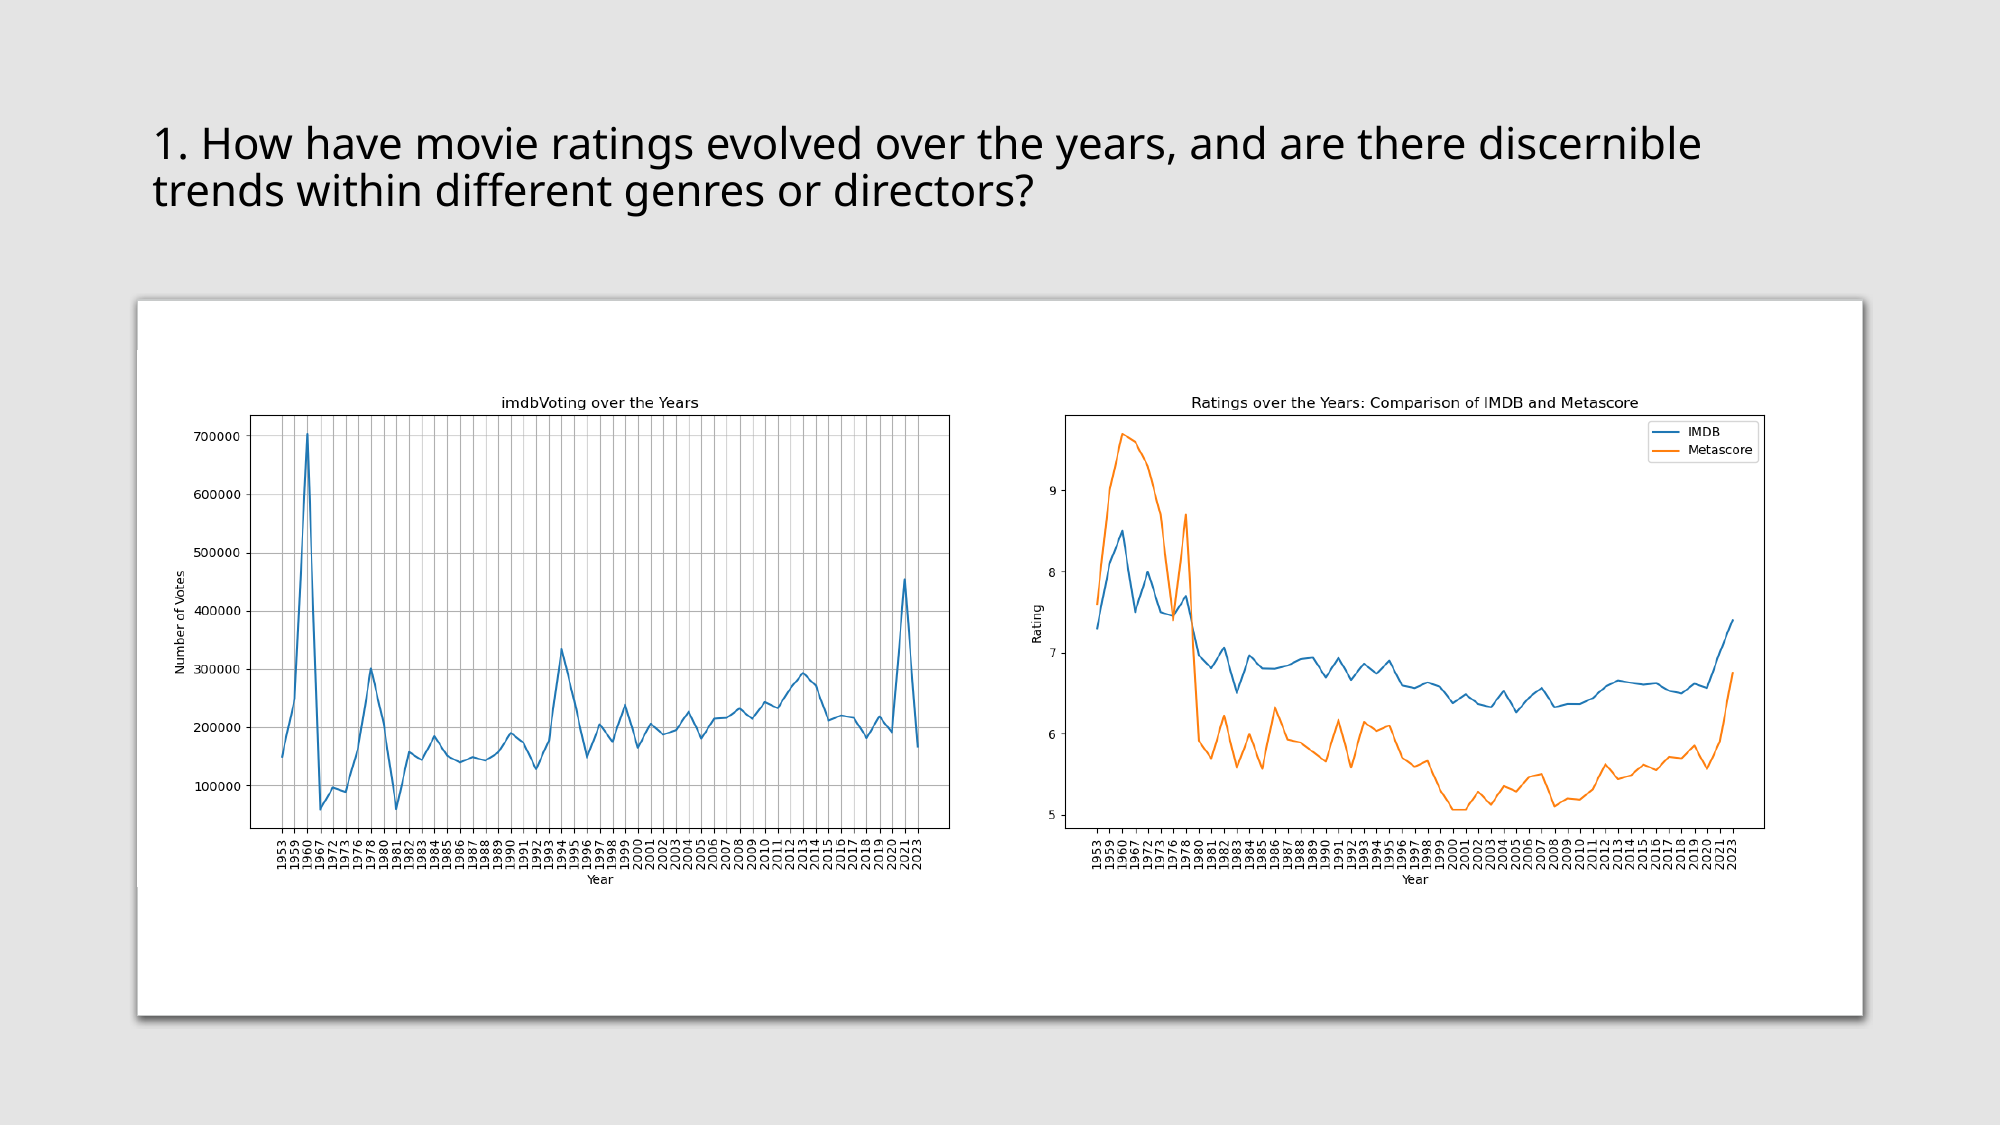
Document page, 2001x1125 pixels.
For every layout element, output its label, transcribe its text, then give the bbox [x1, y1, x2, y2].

picture [137, 350, 1854, 887]
text_box [136, 299, 1863, 1017]
text_box [0, 0, 2000, 1125]
title 1. How have movie ratings evolved over the years, and are there discernible trends within different genres or directors? [137, 59, 1863, 278]
